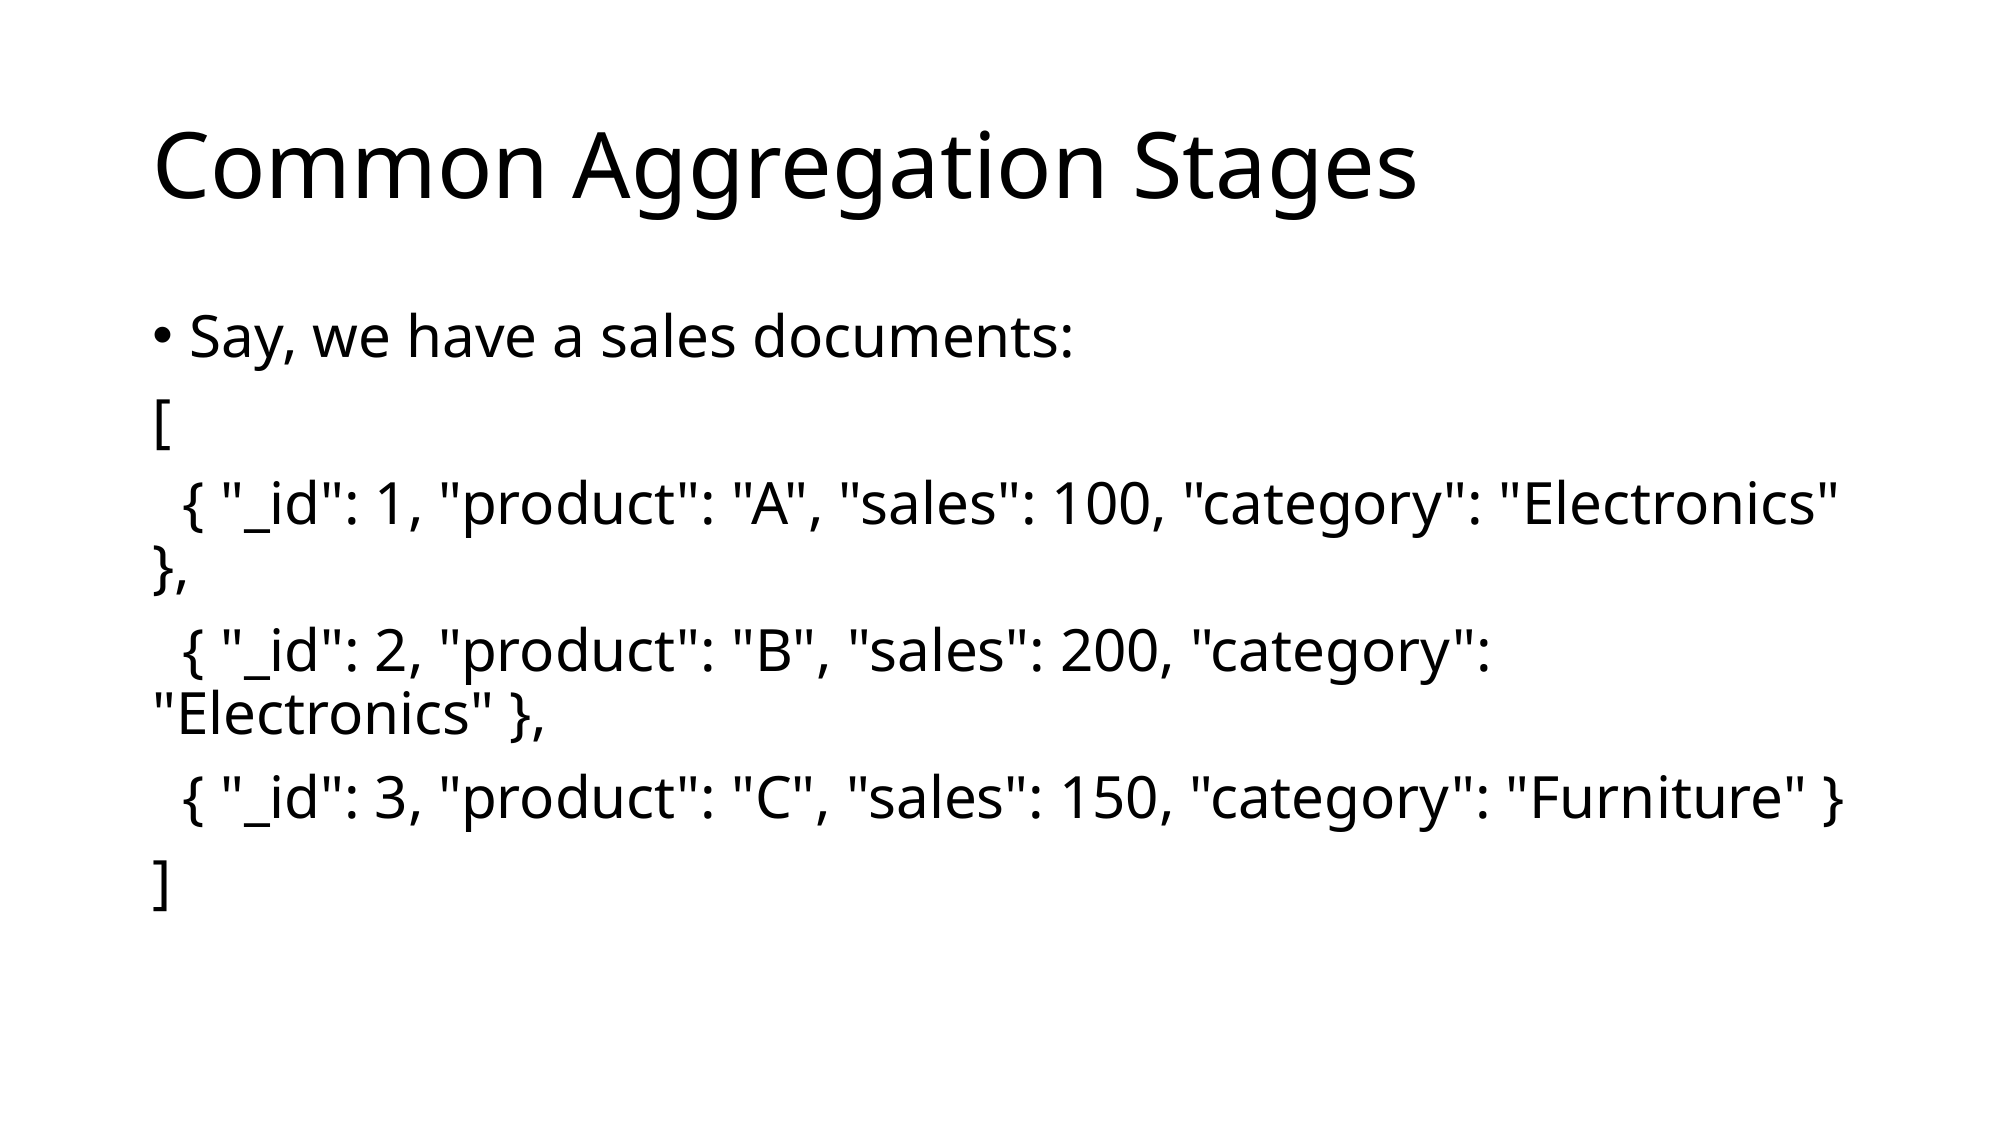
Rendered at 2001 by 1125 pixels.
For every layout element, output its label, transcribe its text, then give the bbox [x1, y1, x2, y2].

list Say, we have a sales documents: [ { "_id": 1, "product": "A", "sales": 100, "category": "Electronics" }, { "_id": 2, "product": "B", "sales": 200, "category": "Electronics" }, { "_id": 3, "product": "C", "sales": 150, "category": "Furniture" } ] [137, 299, 1863, 1014]
title Common Aggregation Stages [137, 59, 1863, 278]
